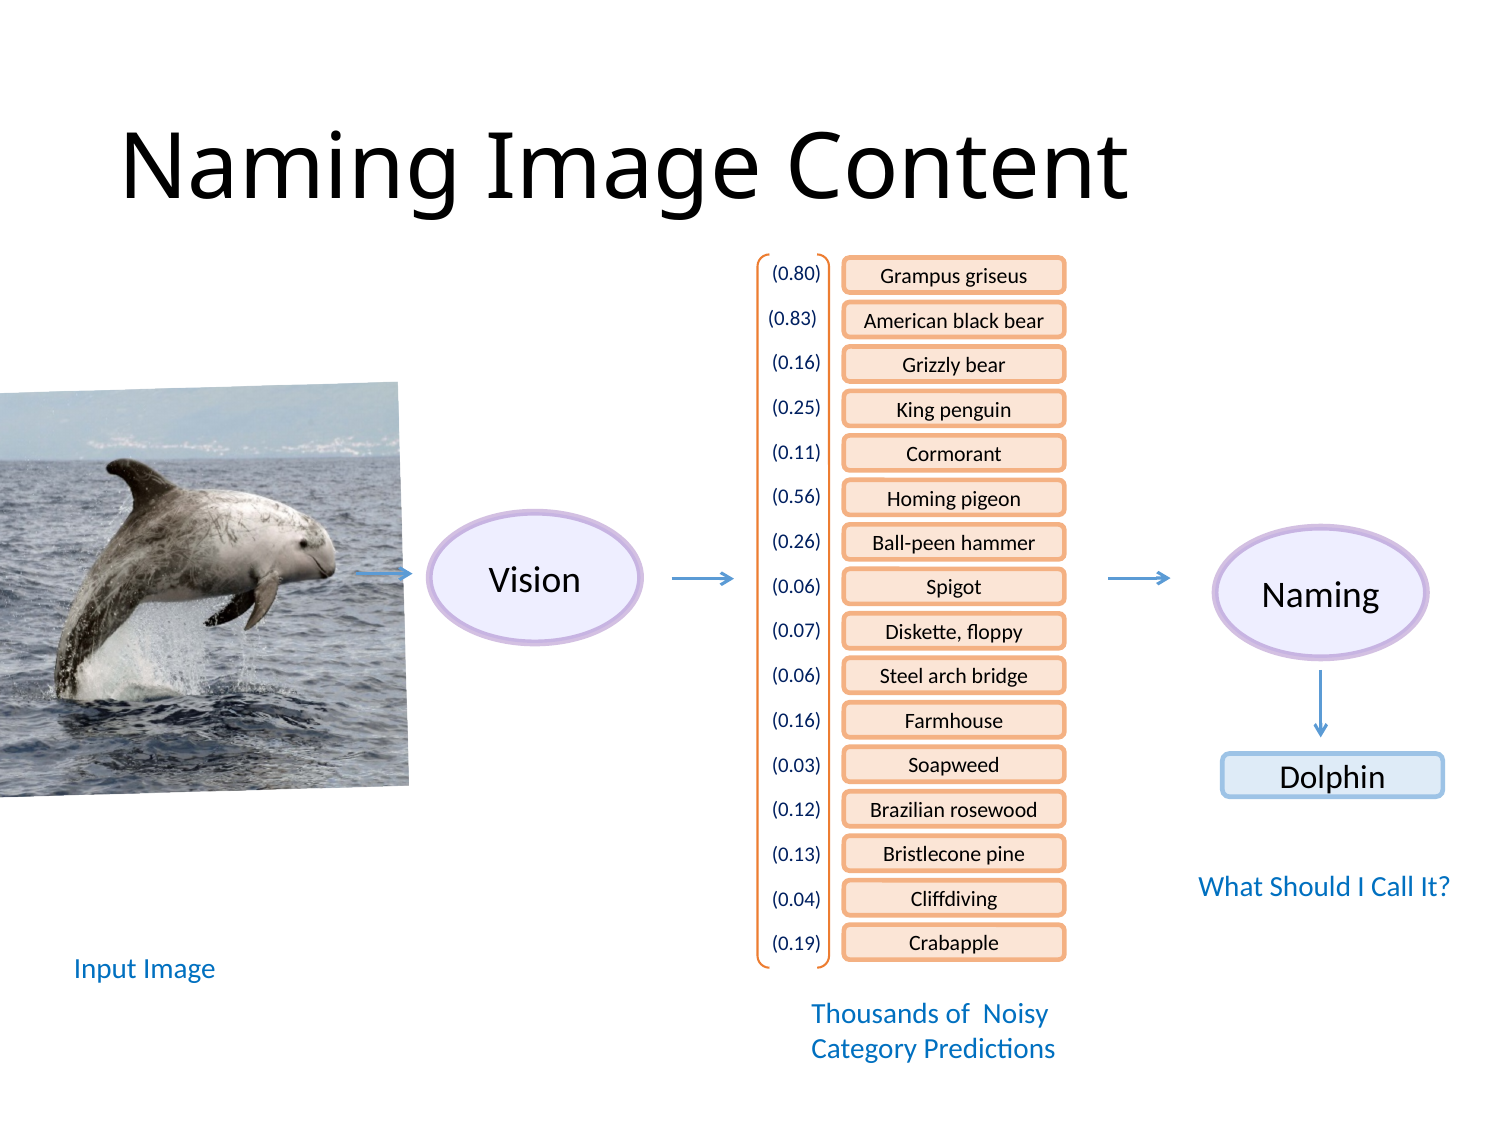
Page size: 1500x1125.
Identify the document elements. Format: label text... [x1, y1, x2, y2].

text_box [356, 512, 641, 643]
title Naming Image Content [103, 59, 1397, 278]
text_box Input Image [59, 942, 277, 992]
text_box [1097, 292, 1477, 943]
picture [0, 382, 409, 797]
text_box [671, 252, 1074, 1074]
